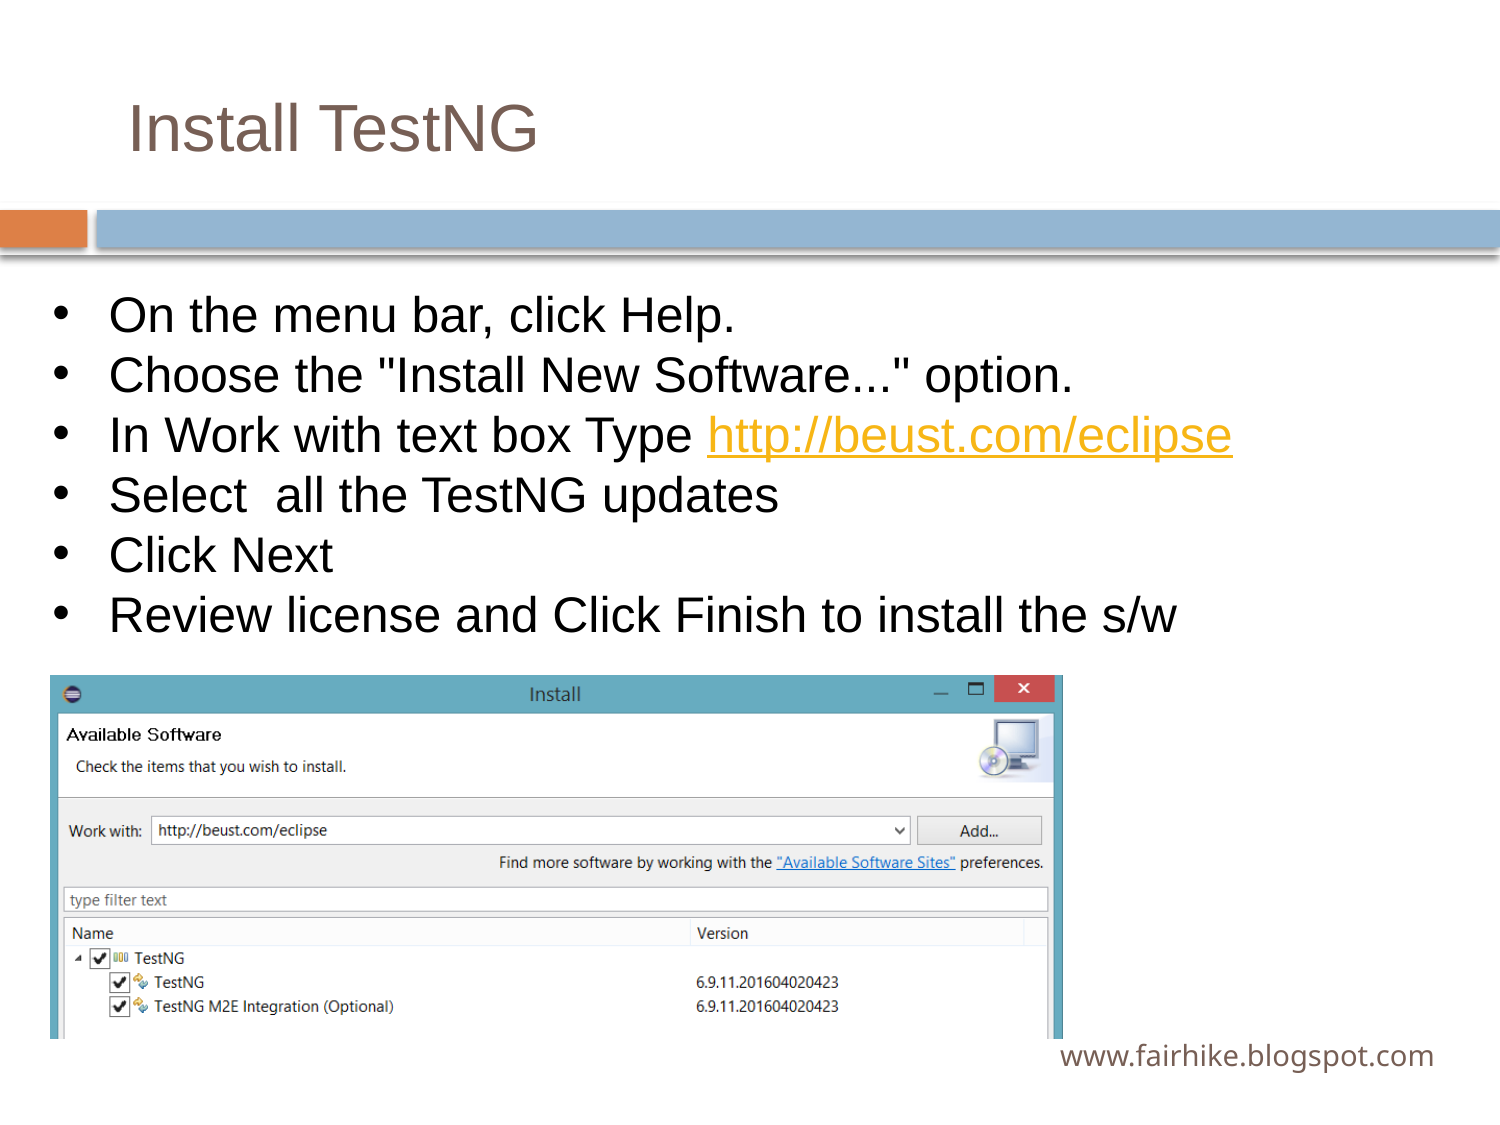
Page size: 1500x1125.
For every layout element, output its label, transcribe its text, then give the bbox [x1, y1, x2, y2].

picture [49, 674, 1063, 1039]
title Install TestNG [112, 62, 1388, 188]
text_box On the menu bar, click Help. Choose the "Install New Software..." option. In Work with text box Type http://beust.com/eclipse Select all the TestNG updates Click Next Review license and Click Finish to install the s/w [37, 274, 1475, 725]
footer www.fairhike.blogspot.com [99, 1024, 1450, 1085]
